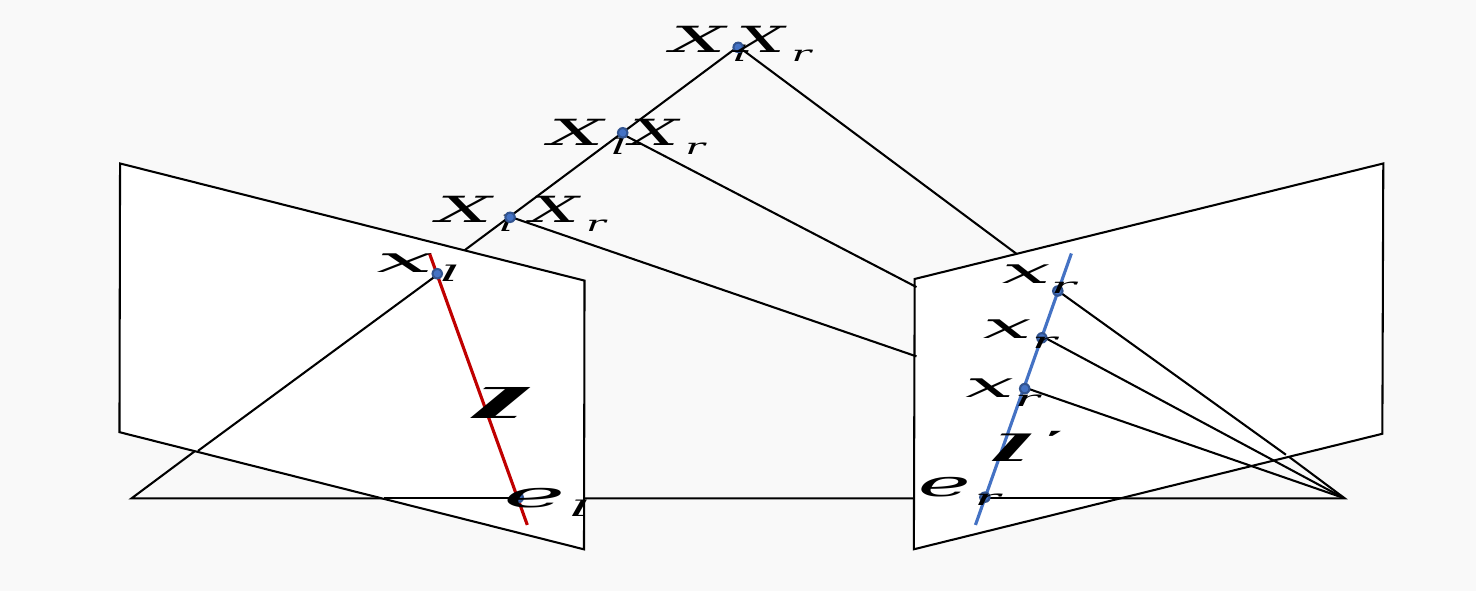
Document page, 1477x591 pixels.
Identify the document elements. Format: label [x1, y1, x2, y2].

text_box [1123, 496, 1348, 500]
text_box [1029, 389, 1040, 498]
text_box [626, 121, 649, 135]
text_box [1072, 289, 1286, 335]
text_box [514, 135, 625, 217]
text_box [732, 41, 744, 50]
text_box [917, 178, 1016, 277]
text_box [197, 272, 429, 451]
text_box [975, 253, 1072, 525]
text_box [513, 217, 917, 357]
text_box [639, 49, 859, 135]
text_box [586, 357, 913, 500]
text_box [118, 162, 480, 512]
text_box [429, 253, 528, 525]
text_box [1015, 162, 1385, 445]
text_box [625, 135, 917, 288]
text_box [504, 211, 516, 224]
text_box [483, 357, 586, 551]
text_box [464, 219, 513, 253]
text_box [616, 126, 629, 139]
text_box [1040, 335, 1344, 498]
text_box [912, 263, 1017, 551]
text_box [128, 452, 380, 500]
text_box [1072, 498, 1127, 512]
